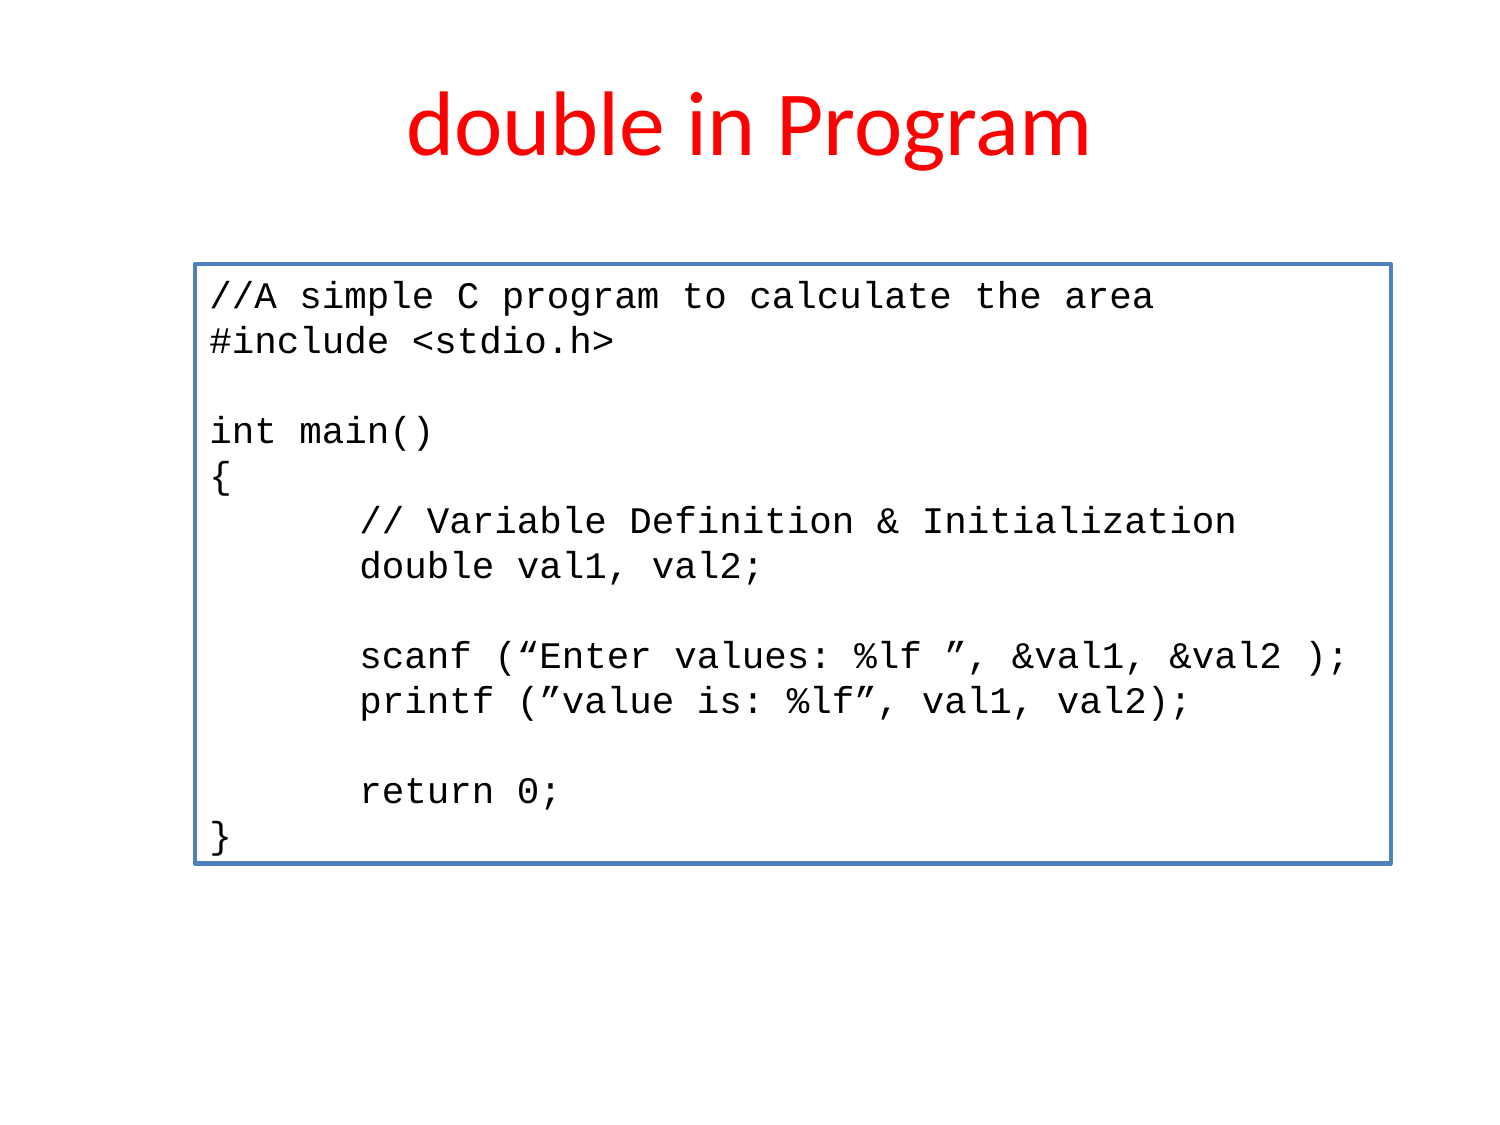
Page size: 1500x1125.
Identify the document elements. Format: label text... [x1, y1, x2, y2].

text_box //A simple C program to calculate the area #include <stdio.h> int main() { // Variable Definition & Initialization double val1, val2; scanf (“Enter values: %lf ”, &val1, &val2 ); printf (”value is: %lf”, val1, val2); return 0; } [193, 262, 1393, 866]
title double in Program [75, 24, 1425, 213]
